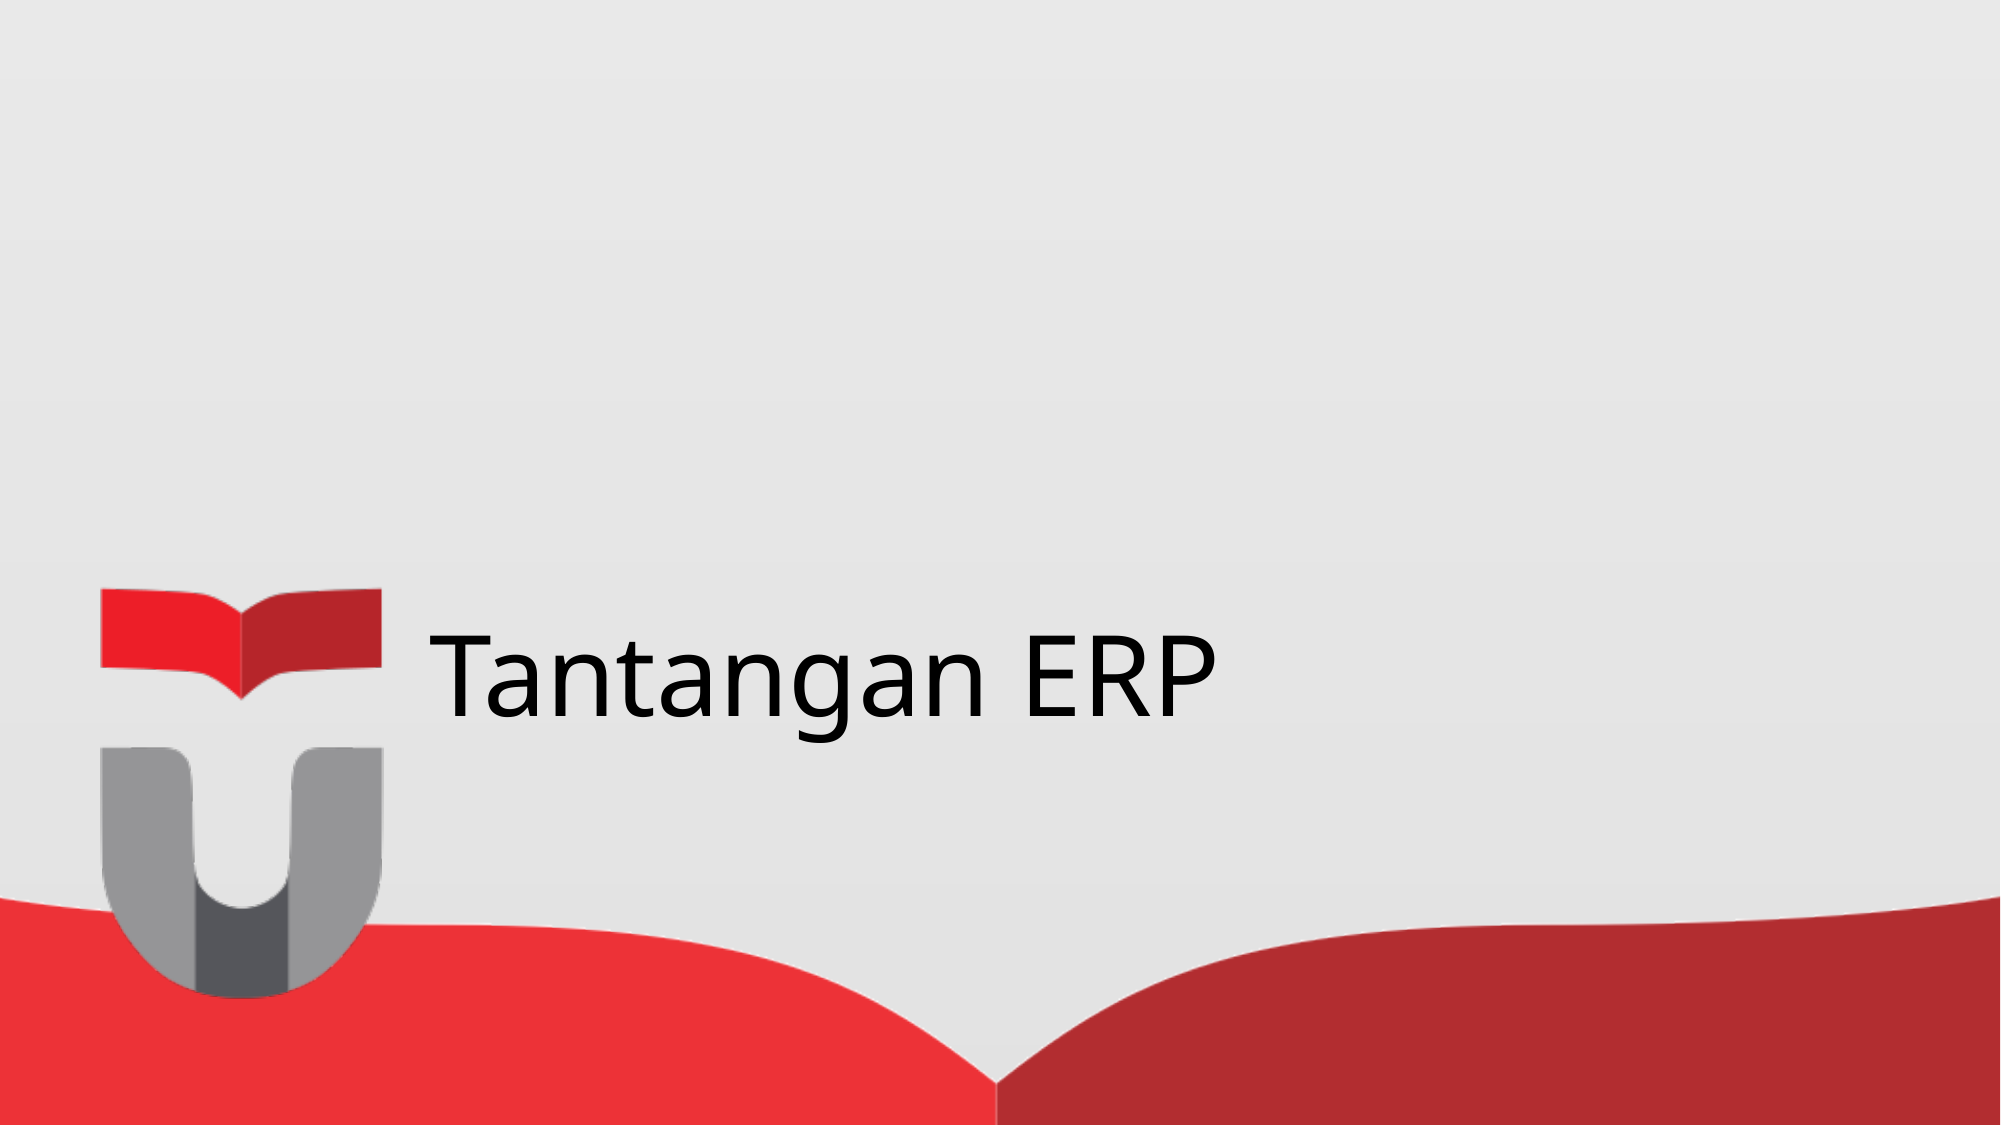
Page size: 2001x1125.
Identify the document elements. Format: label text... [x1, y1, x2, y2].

picture [0, 578, 2001, 1125]
title Tantangan ERP [414, 280, 1862, 749]
